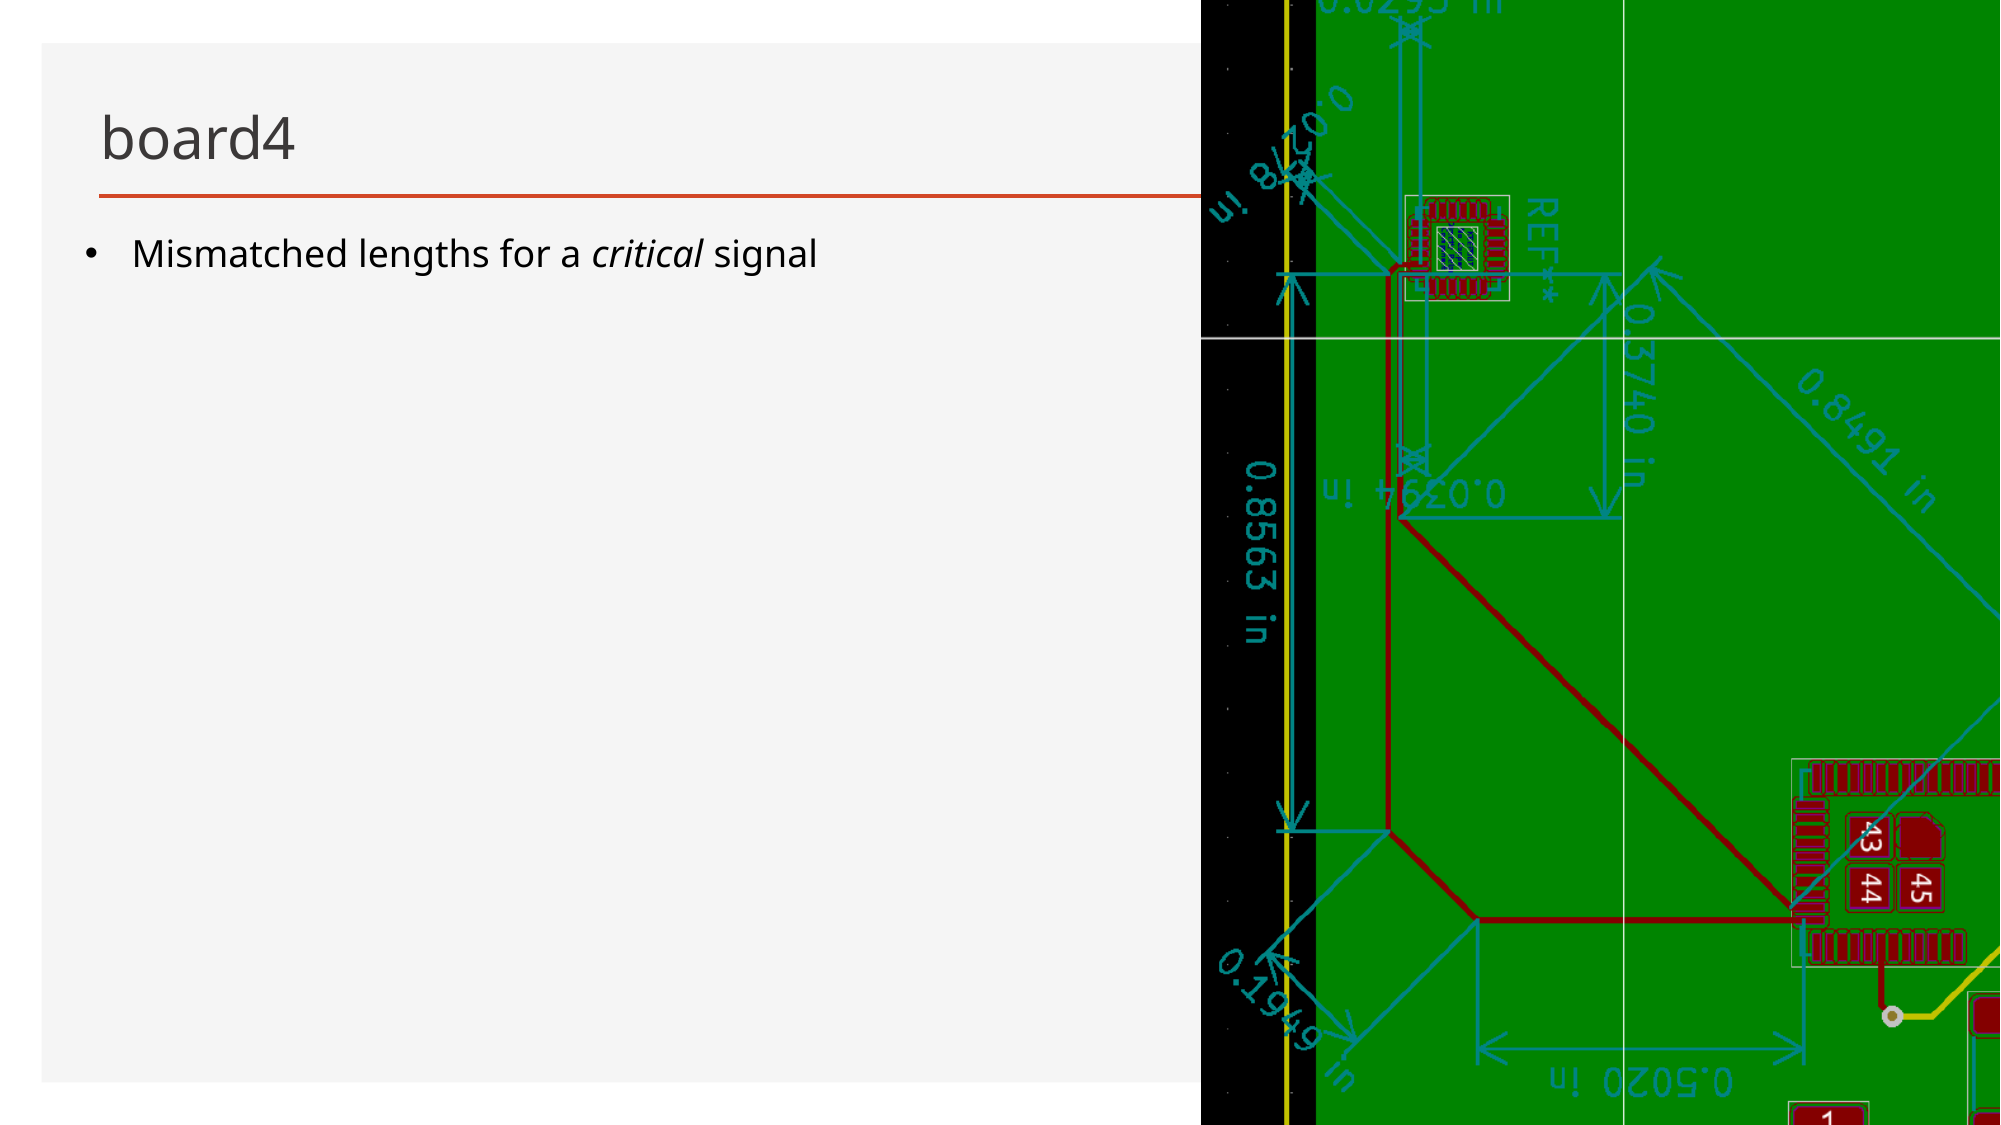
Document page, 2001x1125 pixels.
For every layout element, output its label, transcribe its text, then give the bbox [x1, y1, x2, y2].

picture [1038, 1, 2000, 1124]
text_box Mismatched lengths for a critical signal [70, 222, 975, 283]
title board4 [85, 73, 1201, 179]
